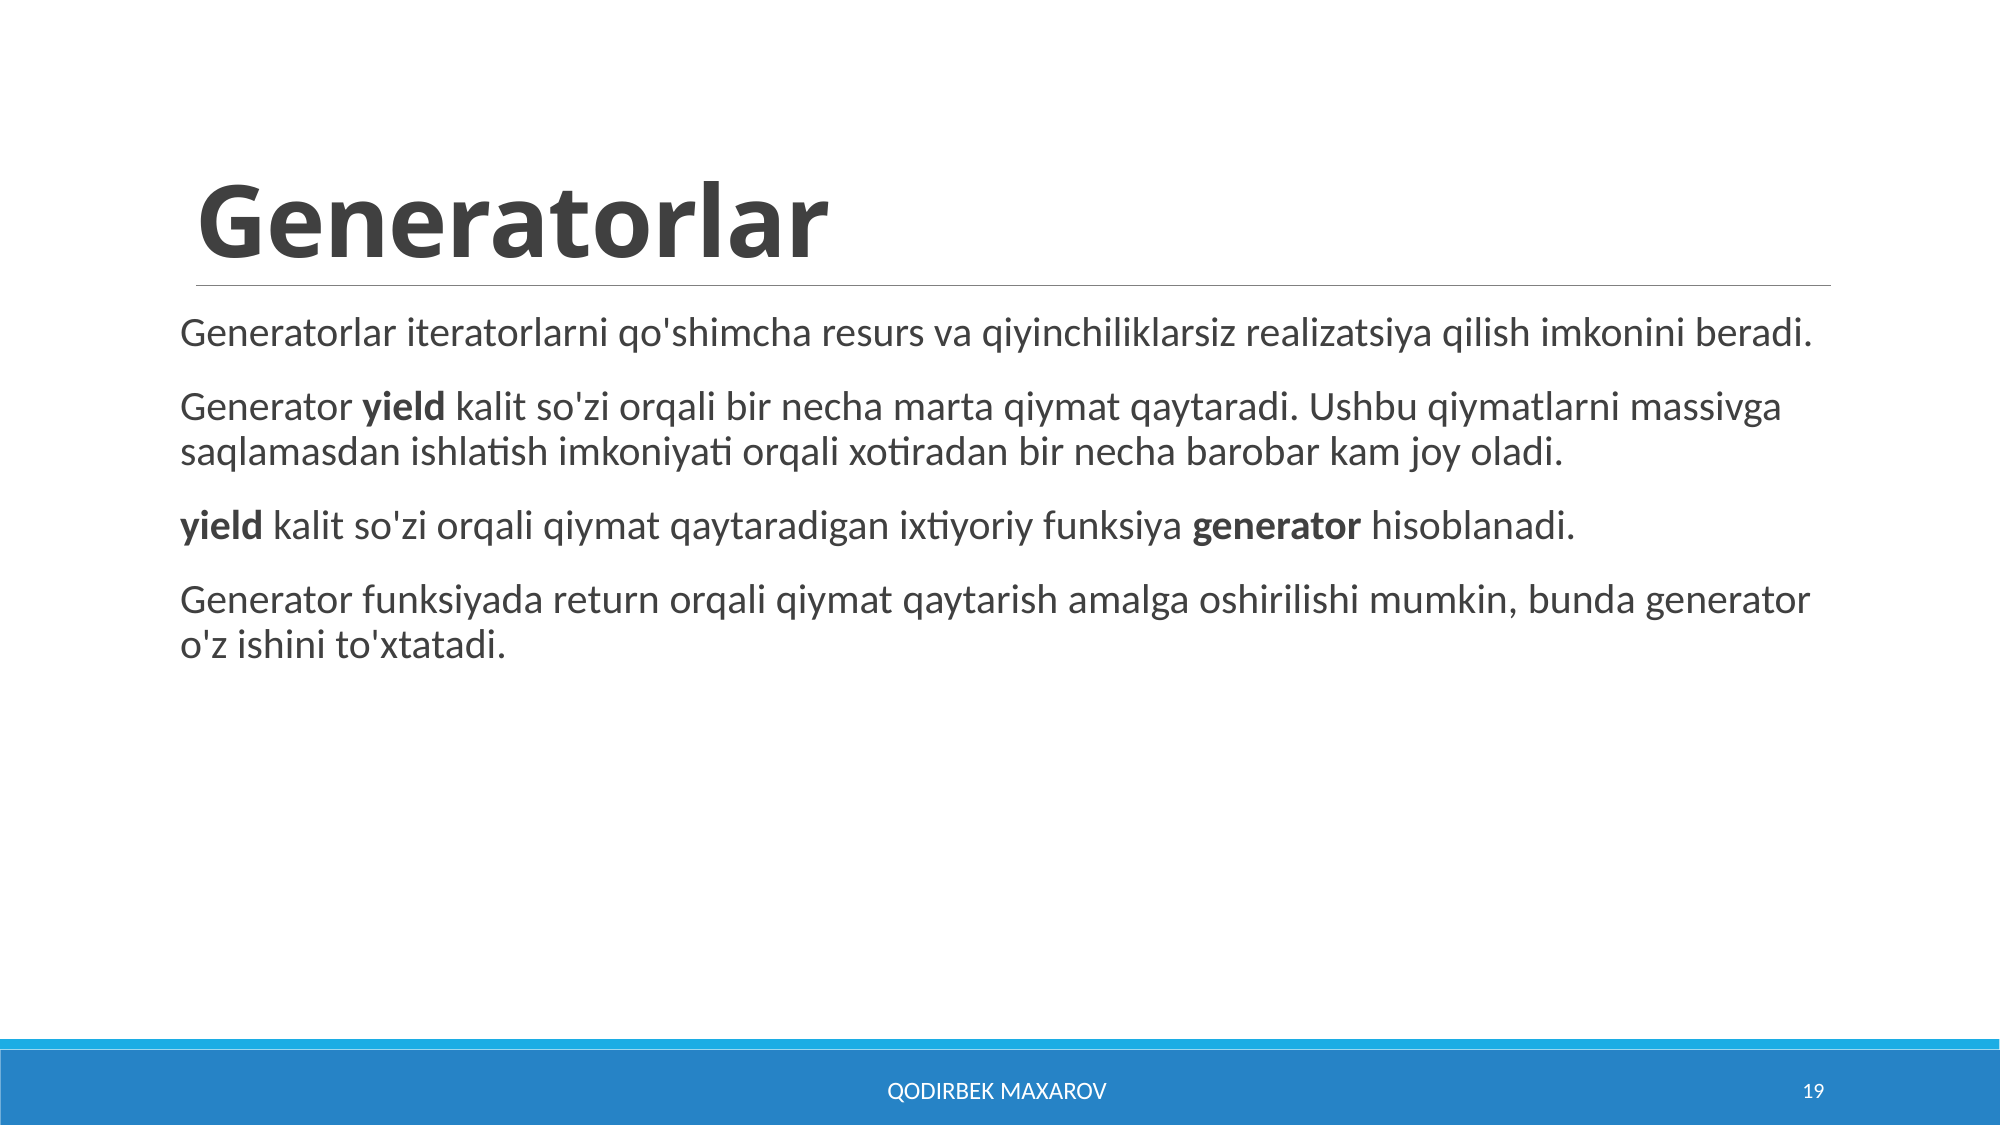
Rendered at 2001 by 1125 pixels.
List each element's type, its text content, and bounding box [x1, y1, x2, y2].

list Generatorlar iteratorlarni qo'shimcha resurs va qiyinchiliklarsiz realizatsiya qilish imkonini beradi. Generator yield kalit so'zi orqali bir necha marta qiymat qaytaradi. Ushbu qiymatlarni massivga saqlamasdan ishlatish imkoniyati orqali xotiradan bir necha barobar kam joy oladi. yield kalit so'zi orqali qiymat qaytaradigan ixtiyoriy funksiya generator hisoblanadi. Generator funksiyada return orqali qiymat qaytarish amalga oshirilishi mumkin, bunda generator o'z ishini to'xtatadi. [180, 302, 1830, 963]
slide_number 19 [1624, 1059, 1840, 1120]
footer Qodirbek Maxarov [604, 1059, 1396, 1120]
title Generatorlar [180, 47, 1830, 285]
